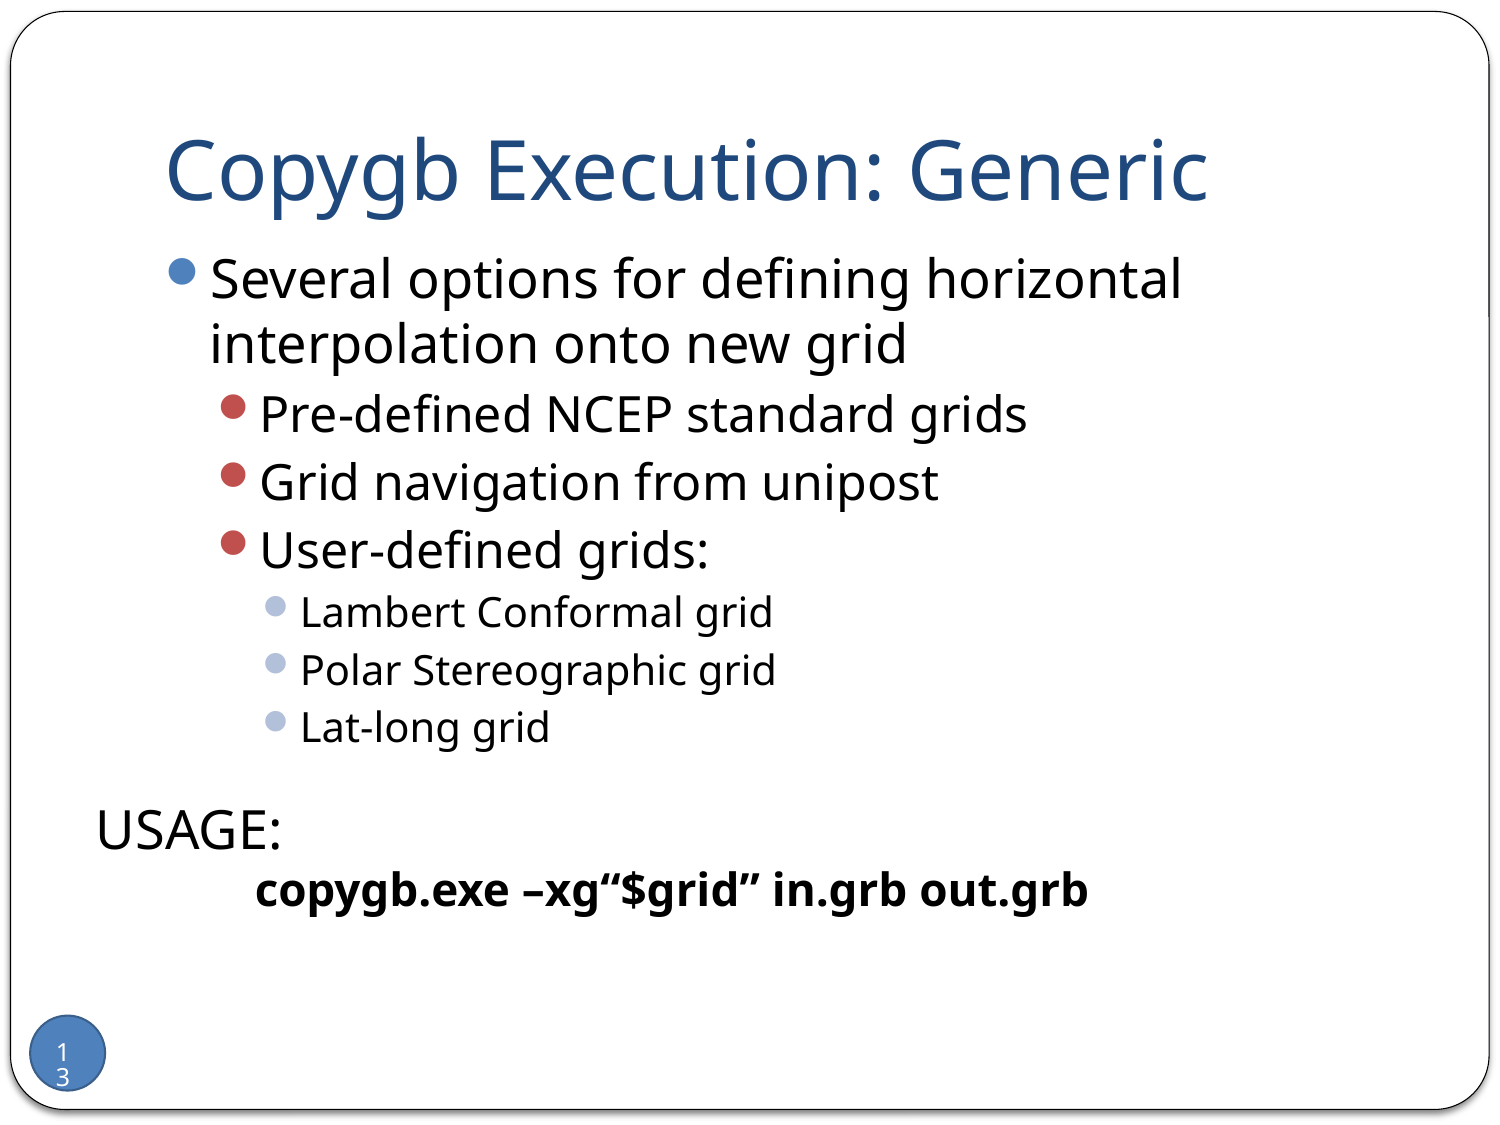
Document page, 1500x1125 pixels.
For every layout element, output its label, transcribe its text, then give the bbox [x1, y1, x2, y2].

text_box USAGE: copygb.exe –xg“$grid” in.grb out.grb [81, 787, 1382, 923]
list Several options for defining horizontal interpolation onto new grid Pre-defined NCEP standard grids Grid navigation from unipost User-defined grids: Lambert Conformal grid Polar Stereographic grid Lat-long grid [150, 237, 1425, 988]
title Copygb Execution: Generic [150, 45, 1425, 233]
